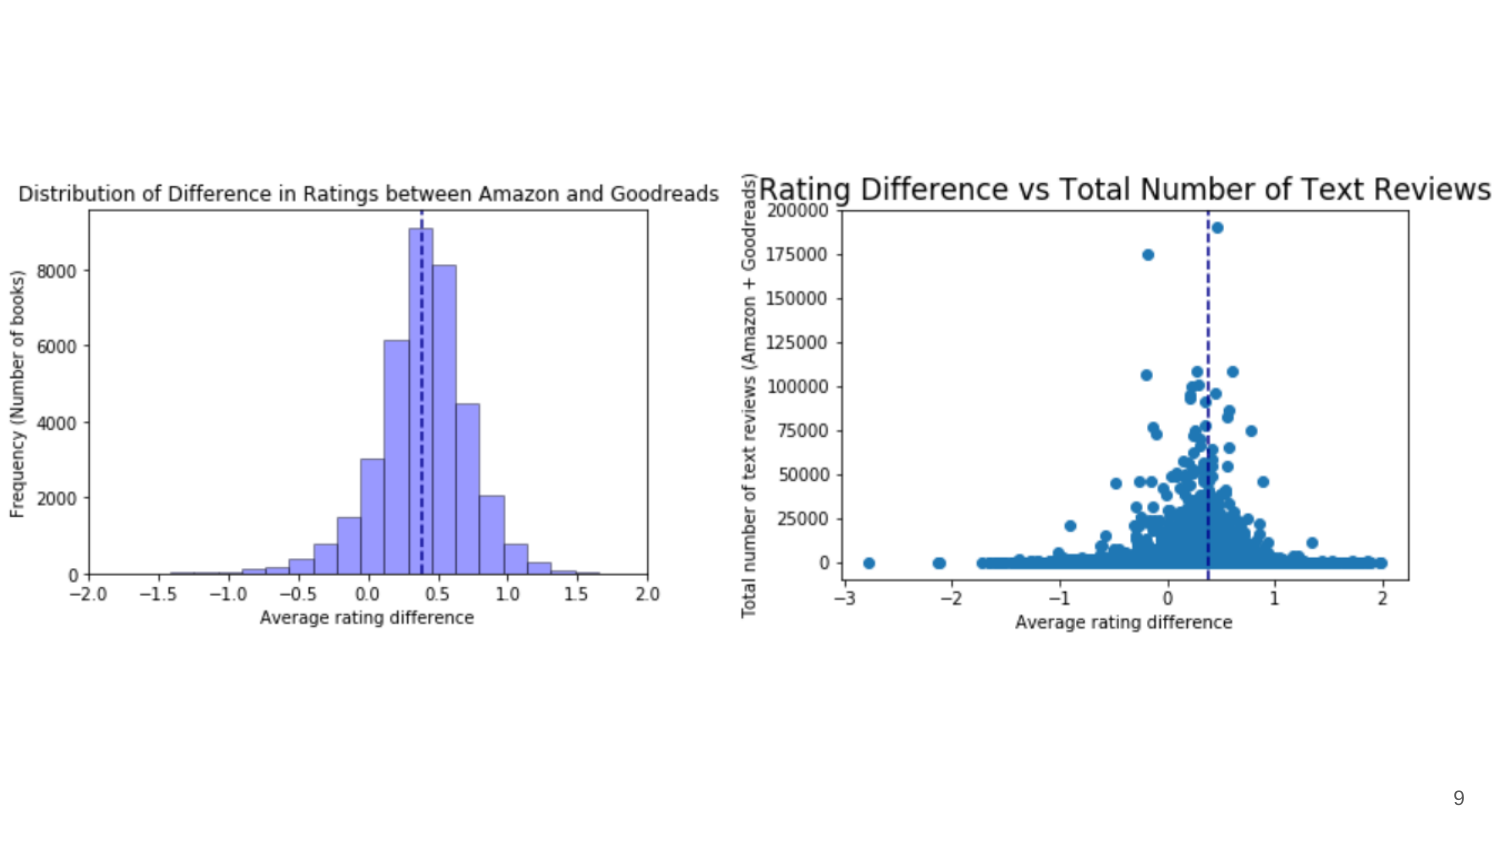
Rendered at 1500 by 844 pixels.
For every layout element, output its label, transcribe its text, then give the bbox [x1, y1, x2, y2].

picture [0, 175, 727, 636]
slide_number ‹#› [1389, 764, 1480, 830]
picture [731, 166, 1500, 645]
